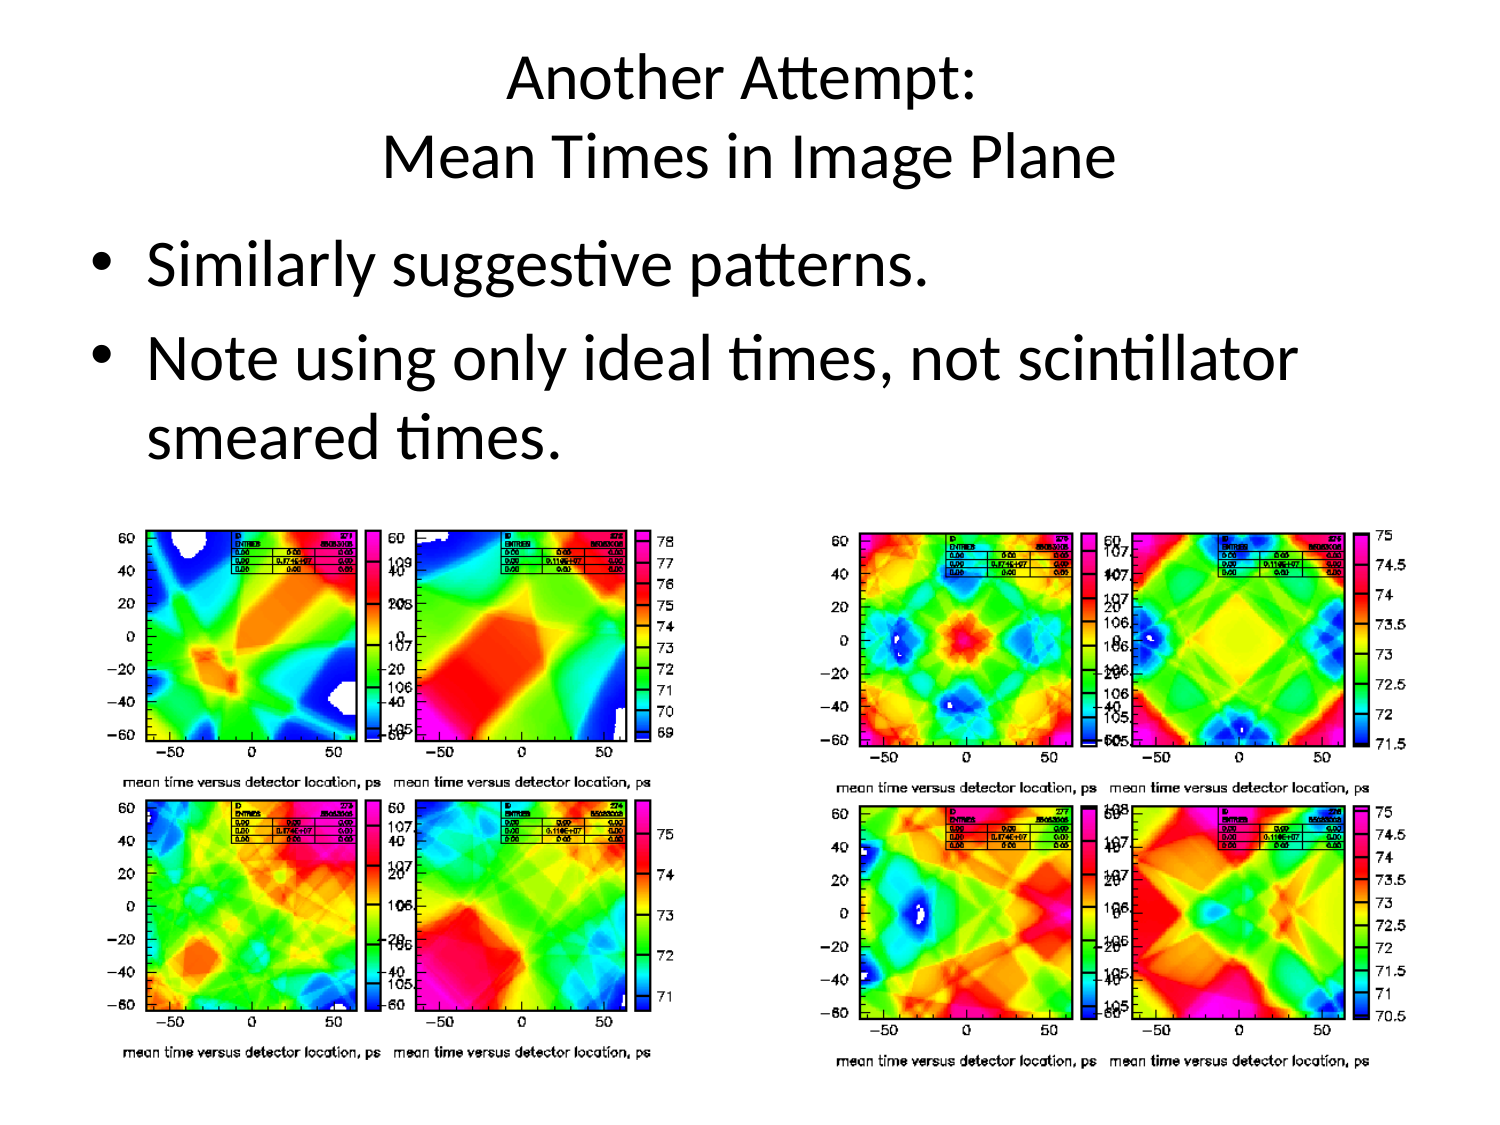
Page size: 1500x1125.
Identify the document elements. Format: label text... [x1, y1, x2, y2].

title Another Attempt: Mean Times in Image Plane [75, 24, 1425, 200]
picture [87, 460, 688, 1084]
list Similarly suggestive patterns. Note using only ideal times, not scintillator smeared times. [75, 212, 1425, 488]
picture [799, 462, 1407, 1093]
